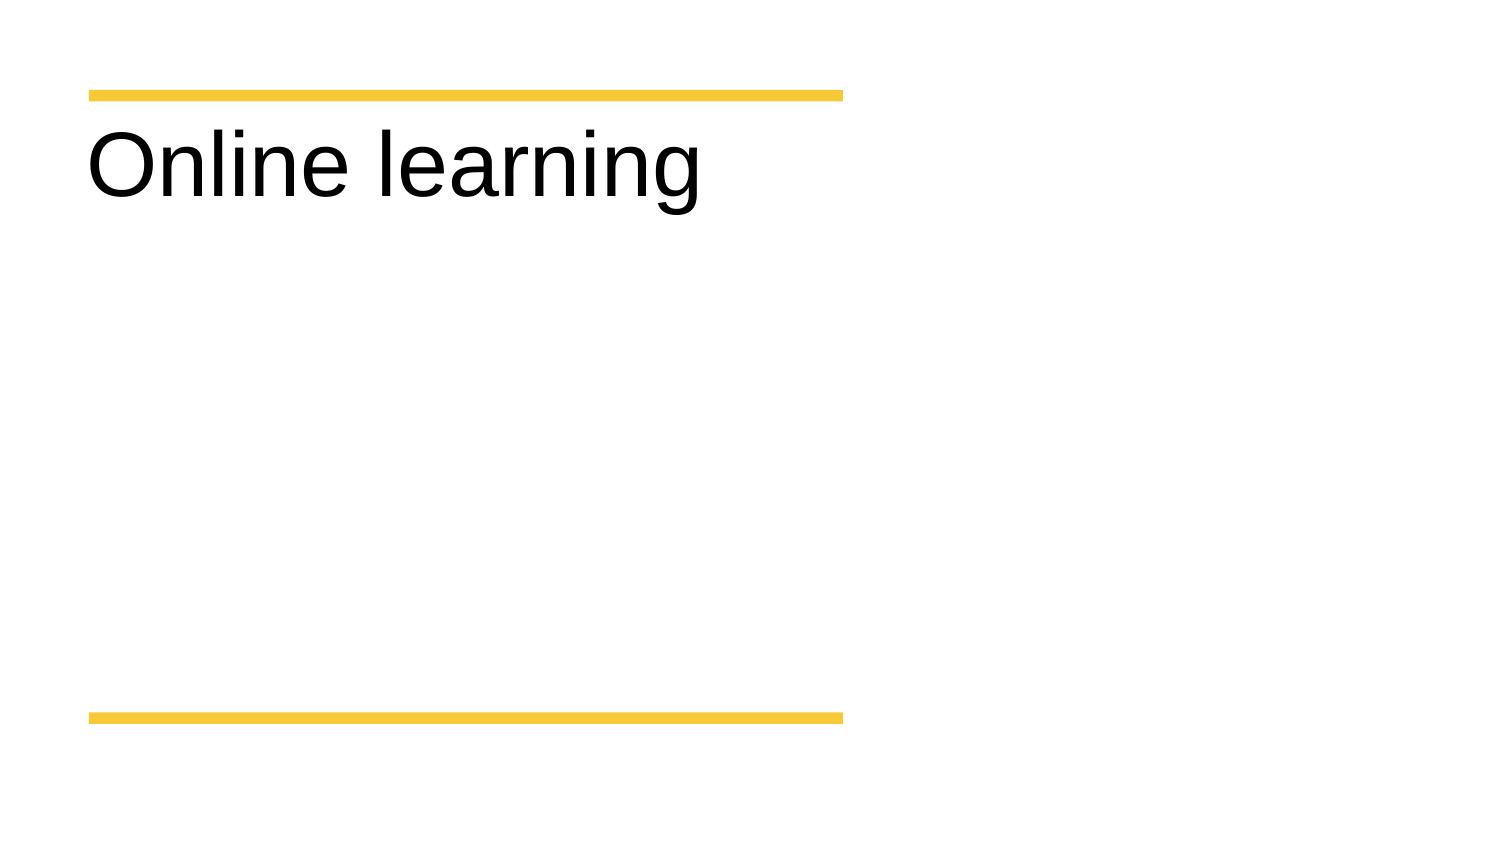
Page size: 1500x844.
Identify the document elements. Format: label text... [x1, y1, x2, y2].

text_box [87, 88, 845, 97]
text_box [87, 710, 845, 726]
text_box Online learning [71, 97, 1500, 222]
